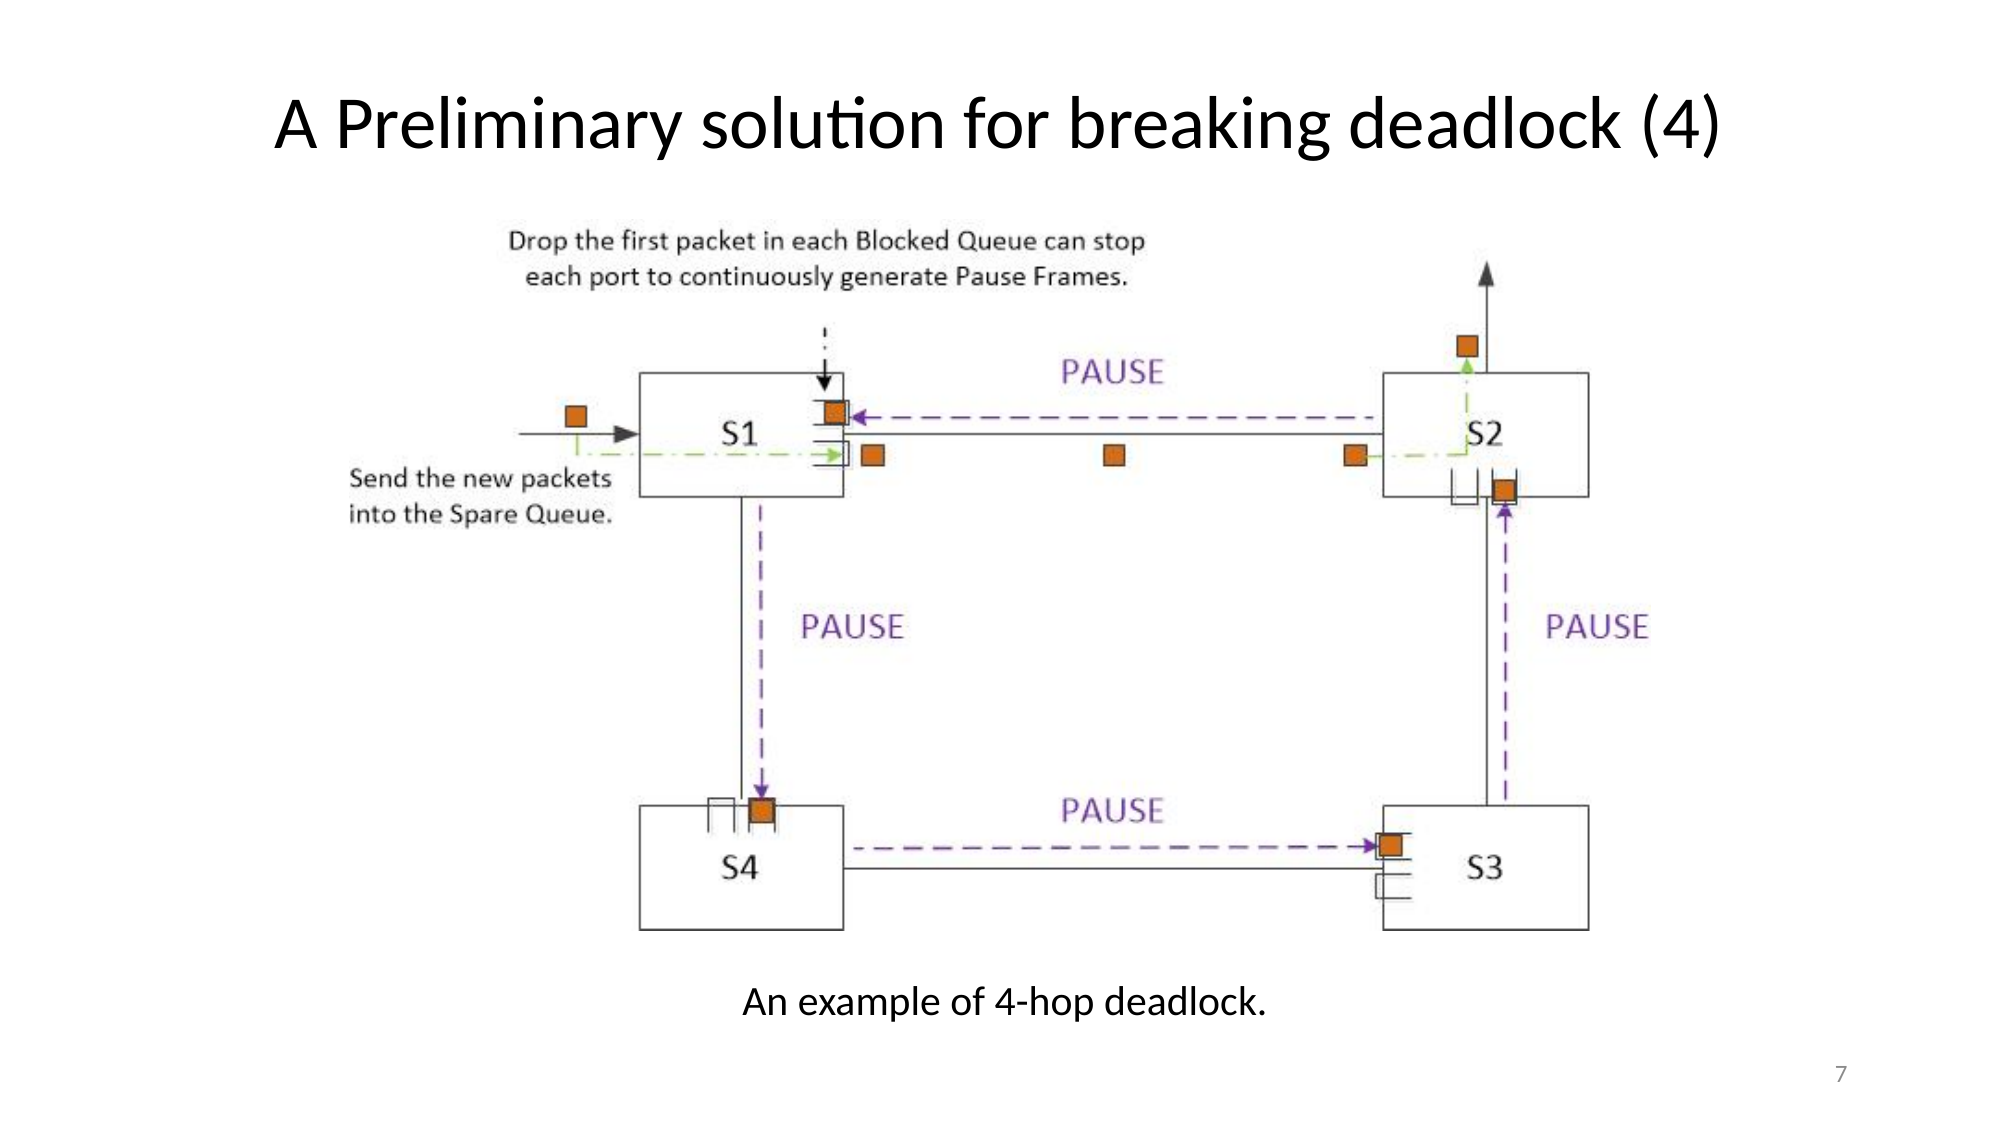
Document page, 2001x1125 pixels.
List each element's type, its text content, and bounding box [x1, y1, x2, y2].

slide_number 7 [1412, 1042, 1863, 1103]
picture [349, 219, 1651, 931]
text_box An example of 4-hop deadlock. [727, 966, 1283, 1032]
text_box A Preliminary solution for breaking deadlock (4) [260, 65, 1740, 171]
